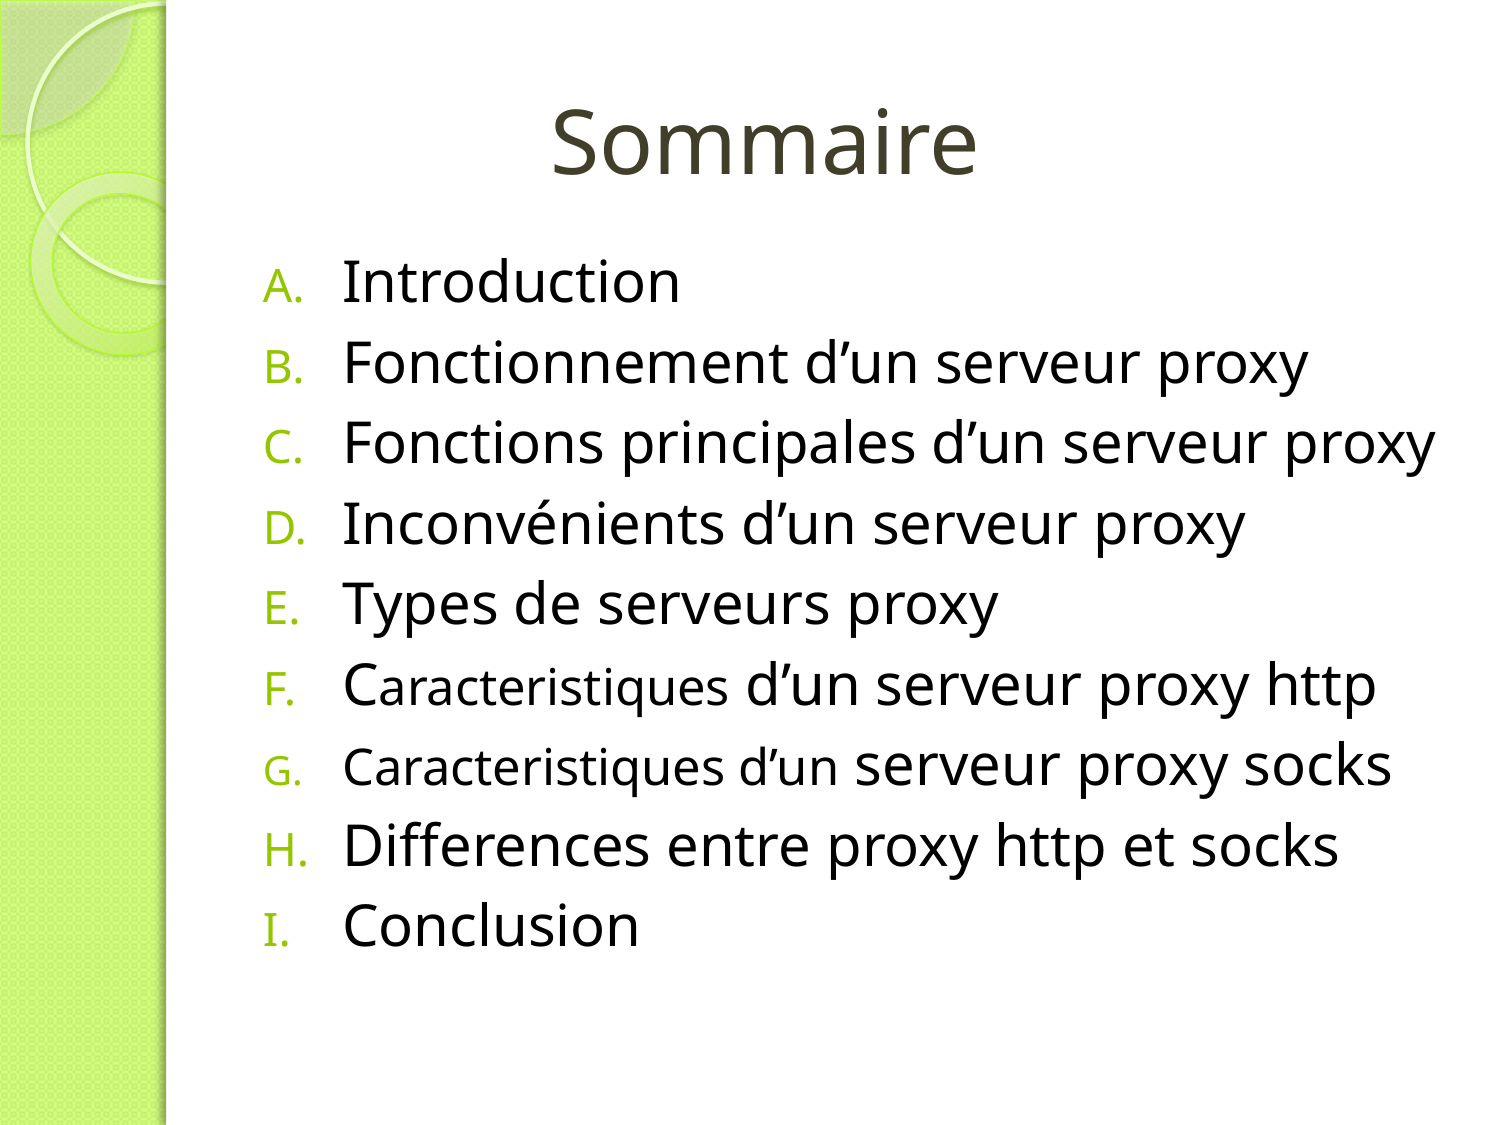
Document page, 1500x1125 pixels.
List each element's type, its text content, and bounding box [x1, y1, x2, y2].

list Introduction Fonctionnement d’un serveur proxy Fonctions principales d’un serveur proxy Inconvénients d’un serveur proxy Types de serveurs proxy Caracteristiques d’un serveur proxy http Caracteristiques d’un serveur proxy socks Differences entre proxy http et socks Conclusion [235, 237, 1466, 1025]
title Sommaire [235, 45, 1466, 233]
